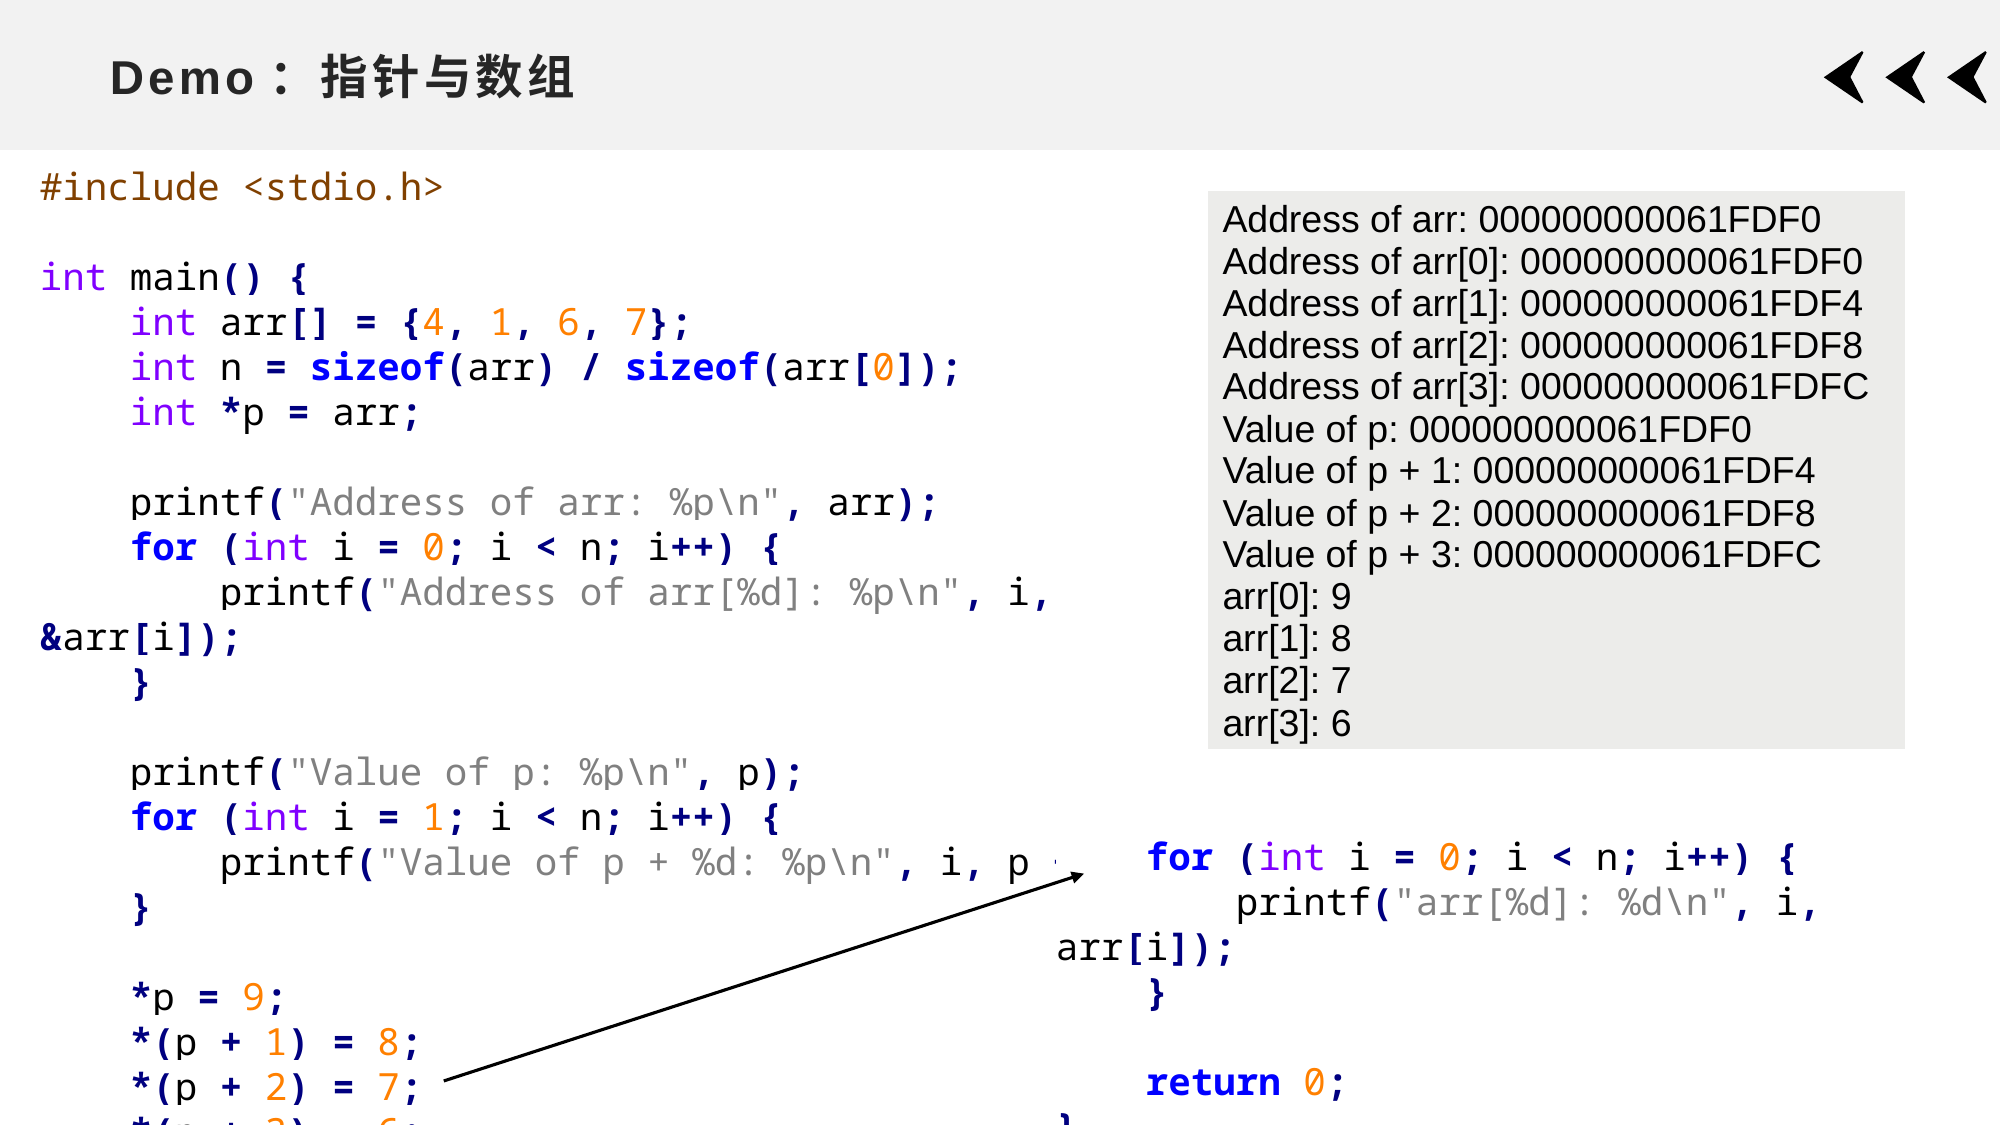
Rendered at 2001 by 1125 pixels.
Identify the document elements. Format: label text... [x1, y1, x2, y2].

table_header Address of arr: 000000000061FDF0 Address of arr[0]: 000000000061FDF0 Address of arr[1]: 000000000061FDF4 Address of arr[2]: 000000000061FDF8 Address of arr[3]: 000000000061FDFC Value of p: 000000000061FDF0 Value of p + 1: 000000000061FDF4 Value of p + 2: 000000000061FDF8 Value of p + 3: 000000000061FDFC arr[0]: 9 arr[1]: 8 arr[2]: 7 arr[3]: 6 [1224, 191, 1905, 749]
text_box #include <stdio.h> int main() { int arr[] = {4, 1, 6, 7}; int n = sizeof(arr) / sizeof(arr[0]); int *p = arr; printf("Address of arr: %p\n", arr); for (int i = 0; i < n; i++) { printf("Address of arr[%d]: %p\n", i, &arr[i]); } printf("Value of p: %p\n", p); for (int i = 1; i < n; i++) { printf("Value of p + %d: %p\n", i, p + i); } *p = 9; *(p + 1) = 8; *(p + 2) = 7; *(p + 3) = 6; [25, 155, 1224, 1125]
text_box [443, 873, 1084, 1081]
title Demo：指针与数组 [95, 38, 1906, 112]
text_box for (int i = 0; i < n; i++) { printf("arr[%d]: %d\n", i, arr[i]); } return 0; } [1041, 825, 1952, 1125]
